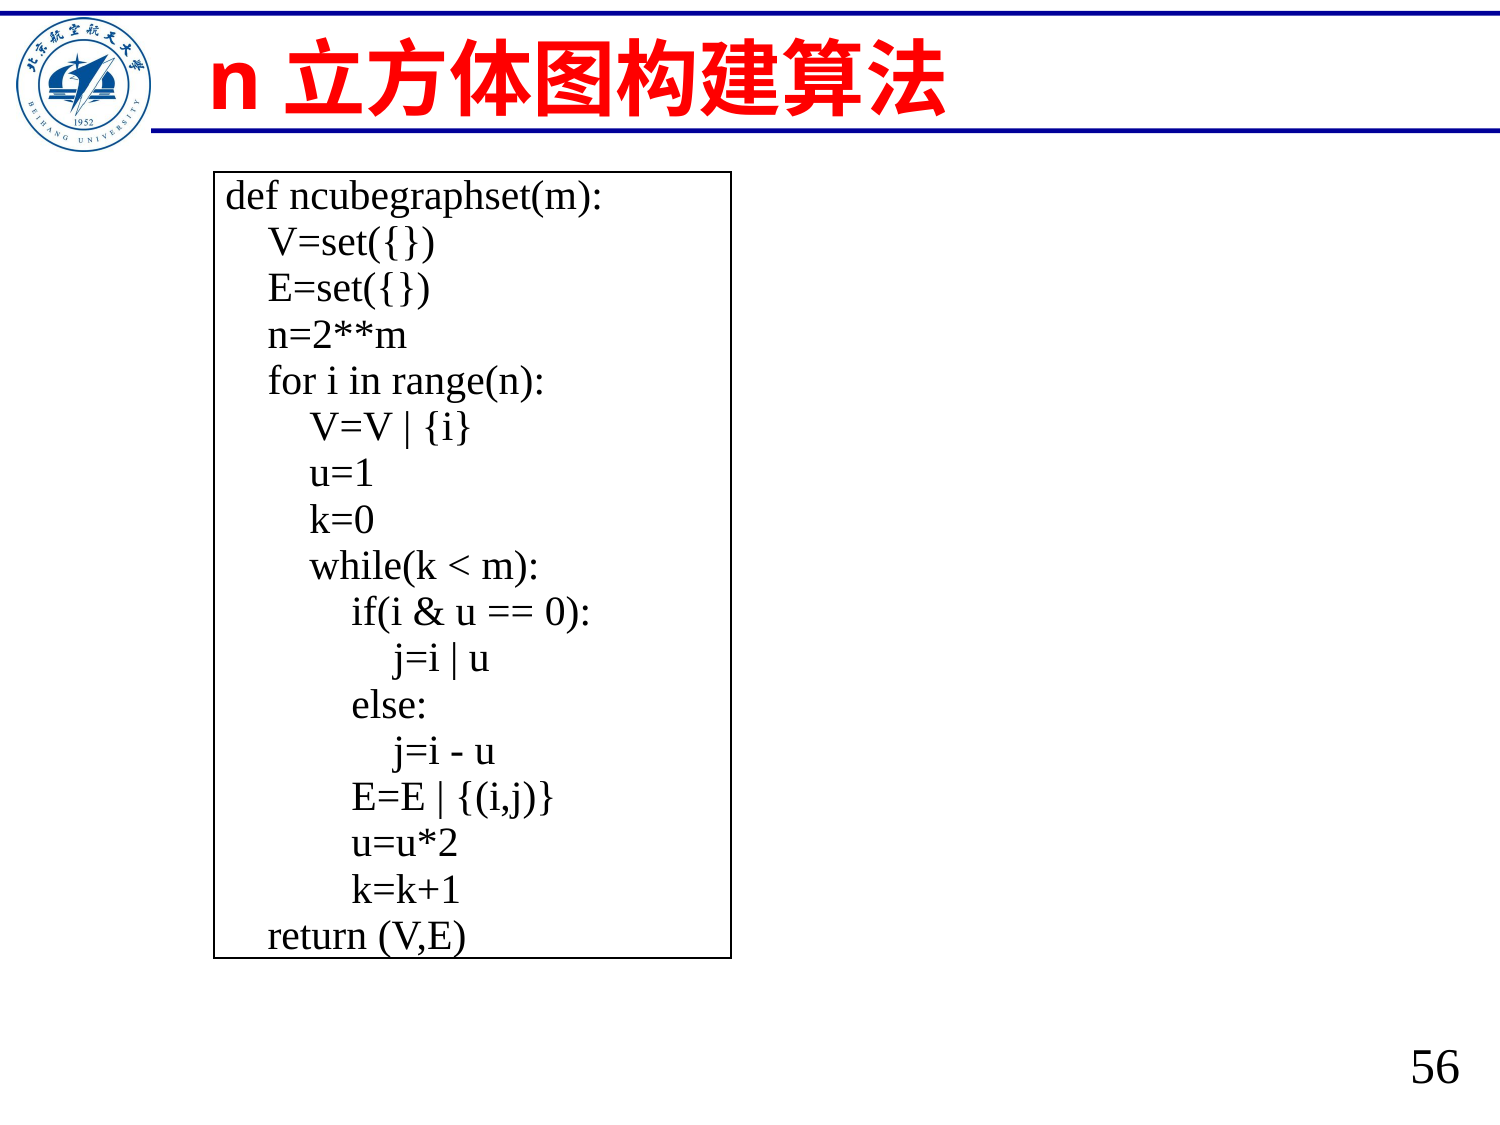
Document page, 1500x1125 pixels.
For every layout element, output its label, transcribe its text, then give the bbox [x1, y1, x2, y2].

picture [16, 17, 151, 152]
title n立方体图构建算法 [192, 32, 1415, 120]
table_header def ncubegraphset(m): V=set({}) E=set({}) n=2**m for i in range(n): V=V | {i} u=1 k=0 while(k < m): if(i & u == 0): j=i | u else: j=i - u E=E | {(i,j)} u=u*2 k=k+1 return (V,E) [215, 173, 730, 957]
